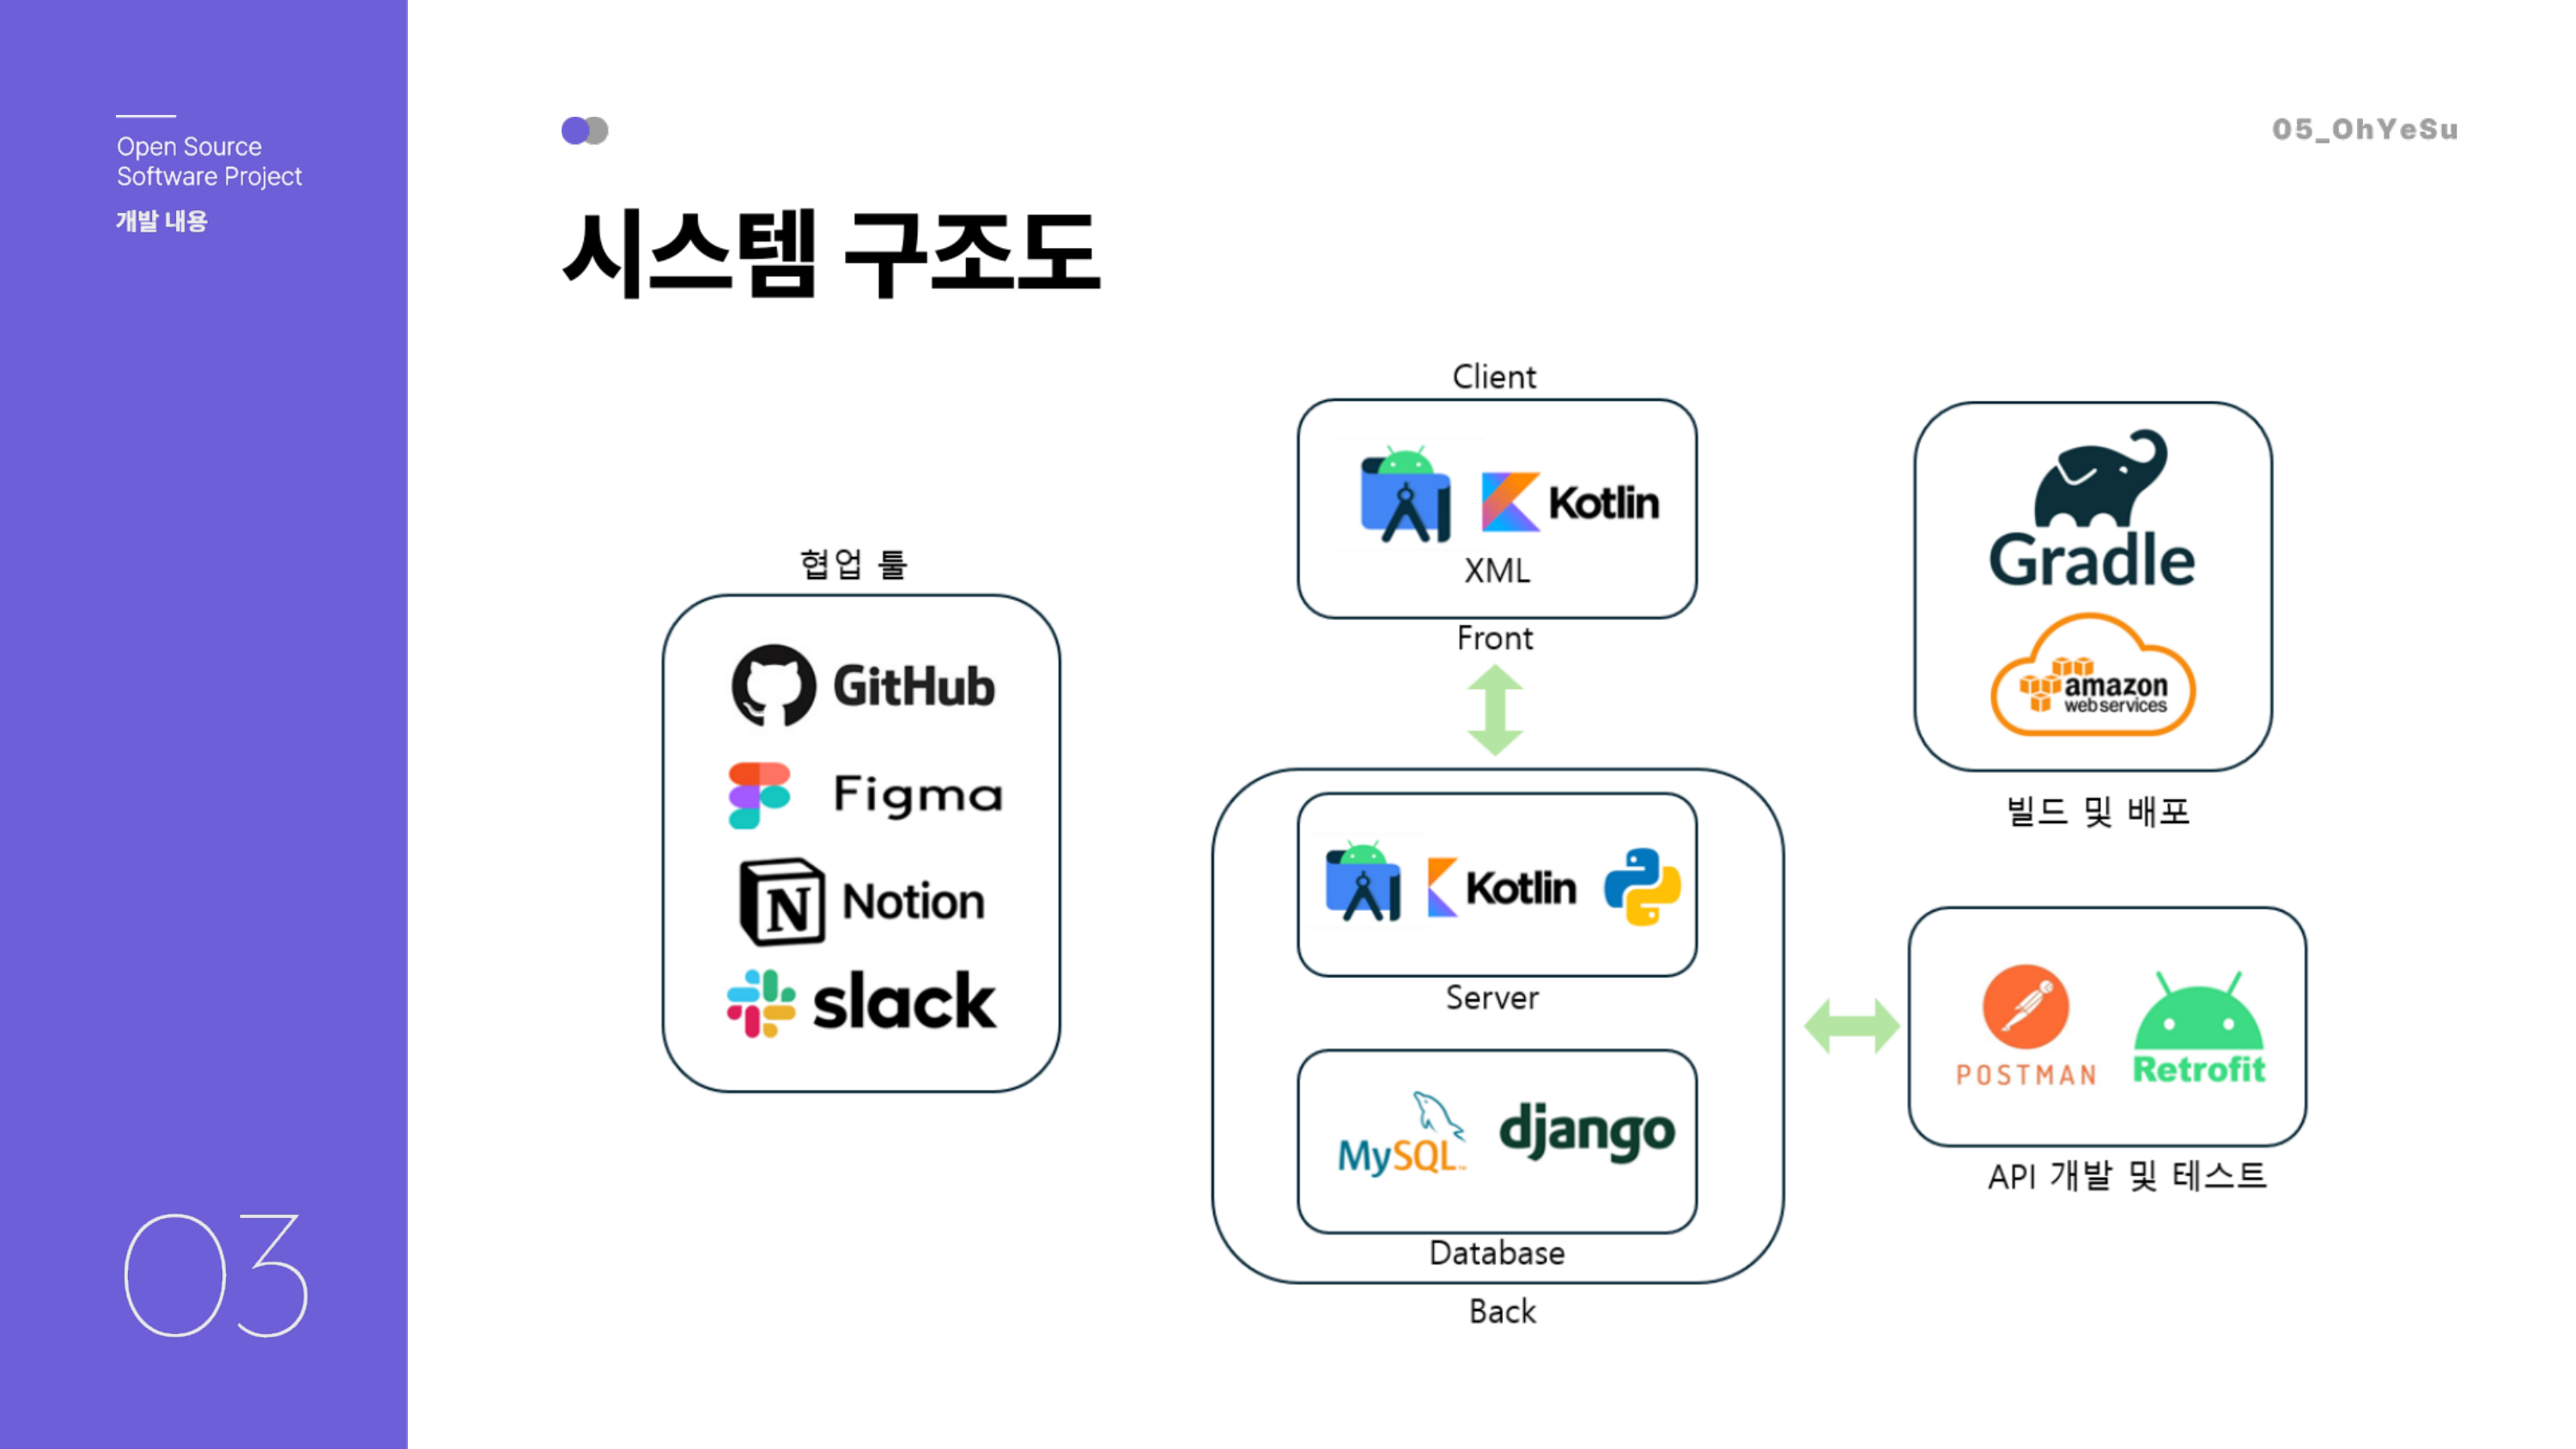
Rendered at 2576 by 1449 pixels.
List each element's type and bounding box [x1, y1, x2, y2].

picture [56, 1050, 494, 1449]
picture [2155, 92, 2531, 177]
picture [106, 120, 325, 282]
text_box [116, 114, 178, 118]
text_box [0, 0, 408, 1449]
text_box [635, 356, 2324, 1334]
picture [530, 145, 1198, 414]
text_box [562, 117, 610, 144]
